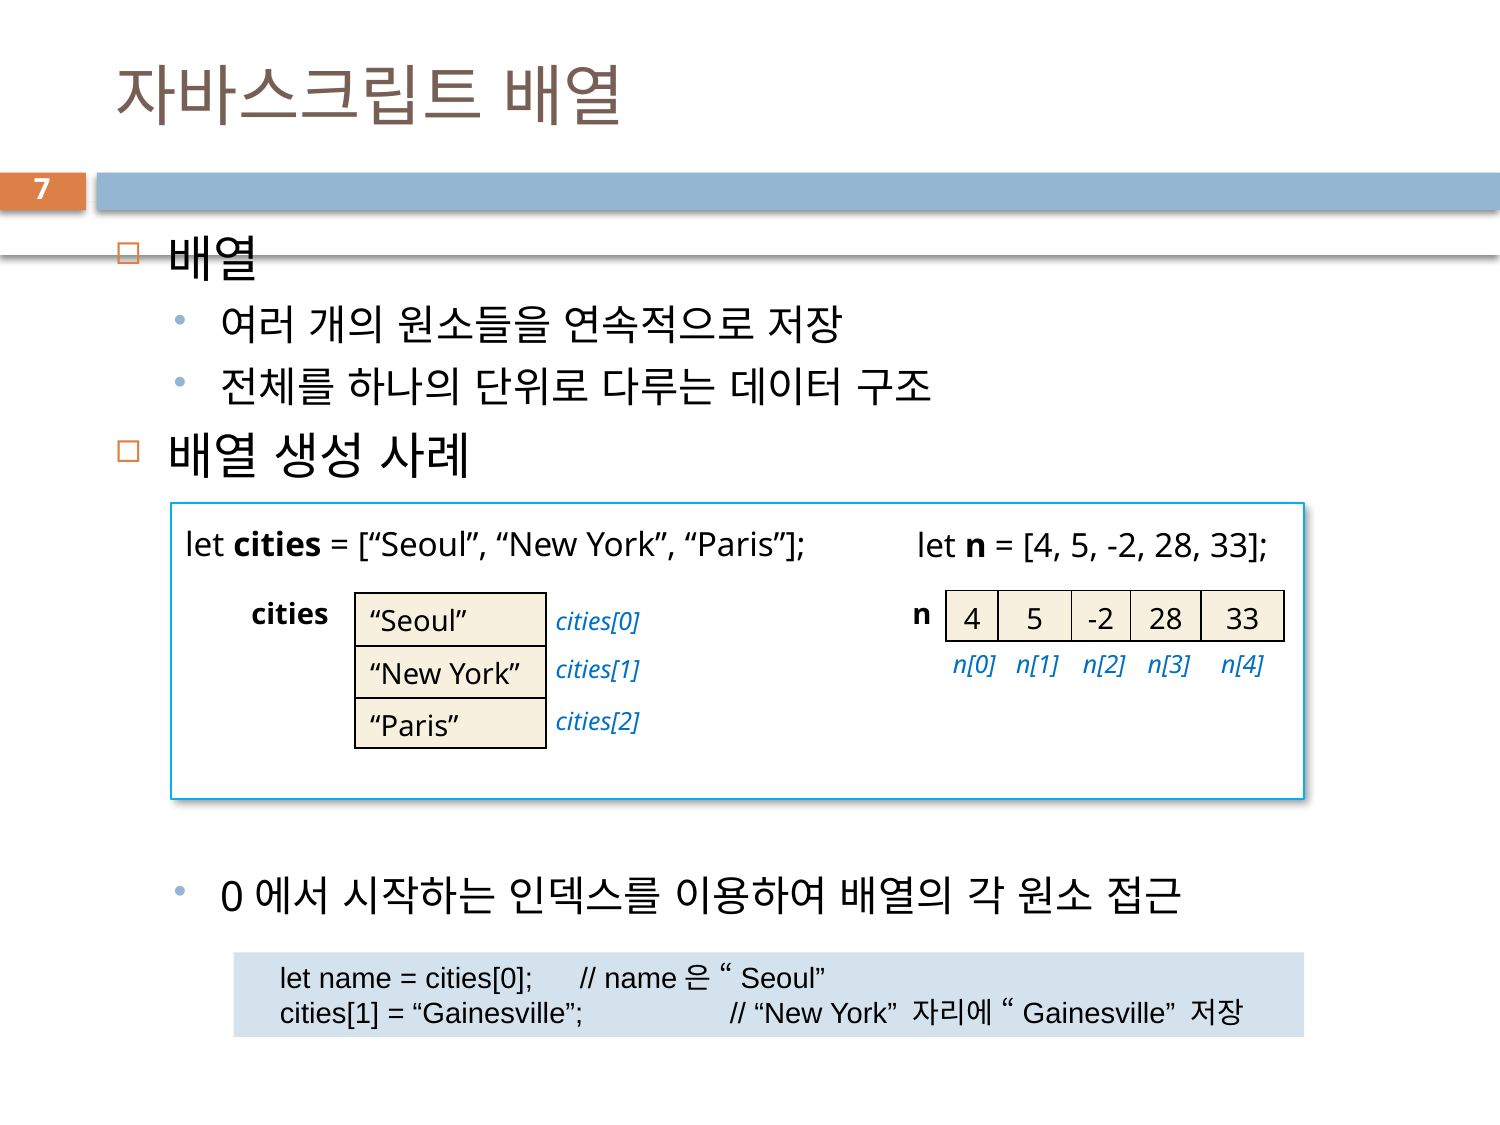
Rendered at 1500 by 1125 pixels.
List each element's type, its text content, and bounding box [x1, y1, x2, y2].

text_box let name = cities[0]; // name은 “Seoul” cities[1] = “Gainesville”; // “New York” 자리에 “Gainesville” 저장 [233, 952, 1305, 1037]
text_box let cities = [“Seoul”, “New York”, “Paris”]; [170, 515, 822, 571]
text_box let n = [4, 5, -2, 28, 33]; [902, 516, 1284, 572]
text_box n[1] [1001, 642, 1068, 686]
text_box n[3] [1132, 640, 1206, 686]
list 배열 여러 개의 원소들을 연속적으로 저장 전체를 하나의 단위로 다루는 데이터 구조 배열 생성 사례 0에서 시작하는 인덱스를 이용하여 배열의 각 원소 접근 [100, 219, 1438, 1047]
table_header 28 [1131, 591, 1200, 640]
text_box n[4] [1206, 640, 1279, 686]
table_header 4 [947, 591, 997, 640]
table_header 5 [999, 591, 1071, 640]
slide_number 7 [0, 170, 87, 211]
text_box cities[0] [540, 598, 655, 643]
table_header -2 [1072, 591, 1130, 640]
table_header “Seoul” [356, 594, 545, 645]
text_box n[0] [938, 640, 1001, 686]
text_box cities [236, 588, 344, 638]
table_cell “New York” [356, 647, 545, 697]
text_box n[2] [1068, 642, 1132, 686]
title 자바스크립트 배열 [100, 37, 1438, 149]
table_header 33 [1202, 591, 1283, 640]
text_box cities[1] [540, 646, 655, 691]
table_cell “Paris” [356, 699, 545, 747]
text_box n [897, 588, 947, 638]
text_box cities[2] [540, 697, 655, 743]
